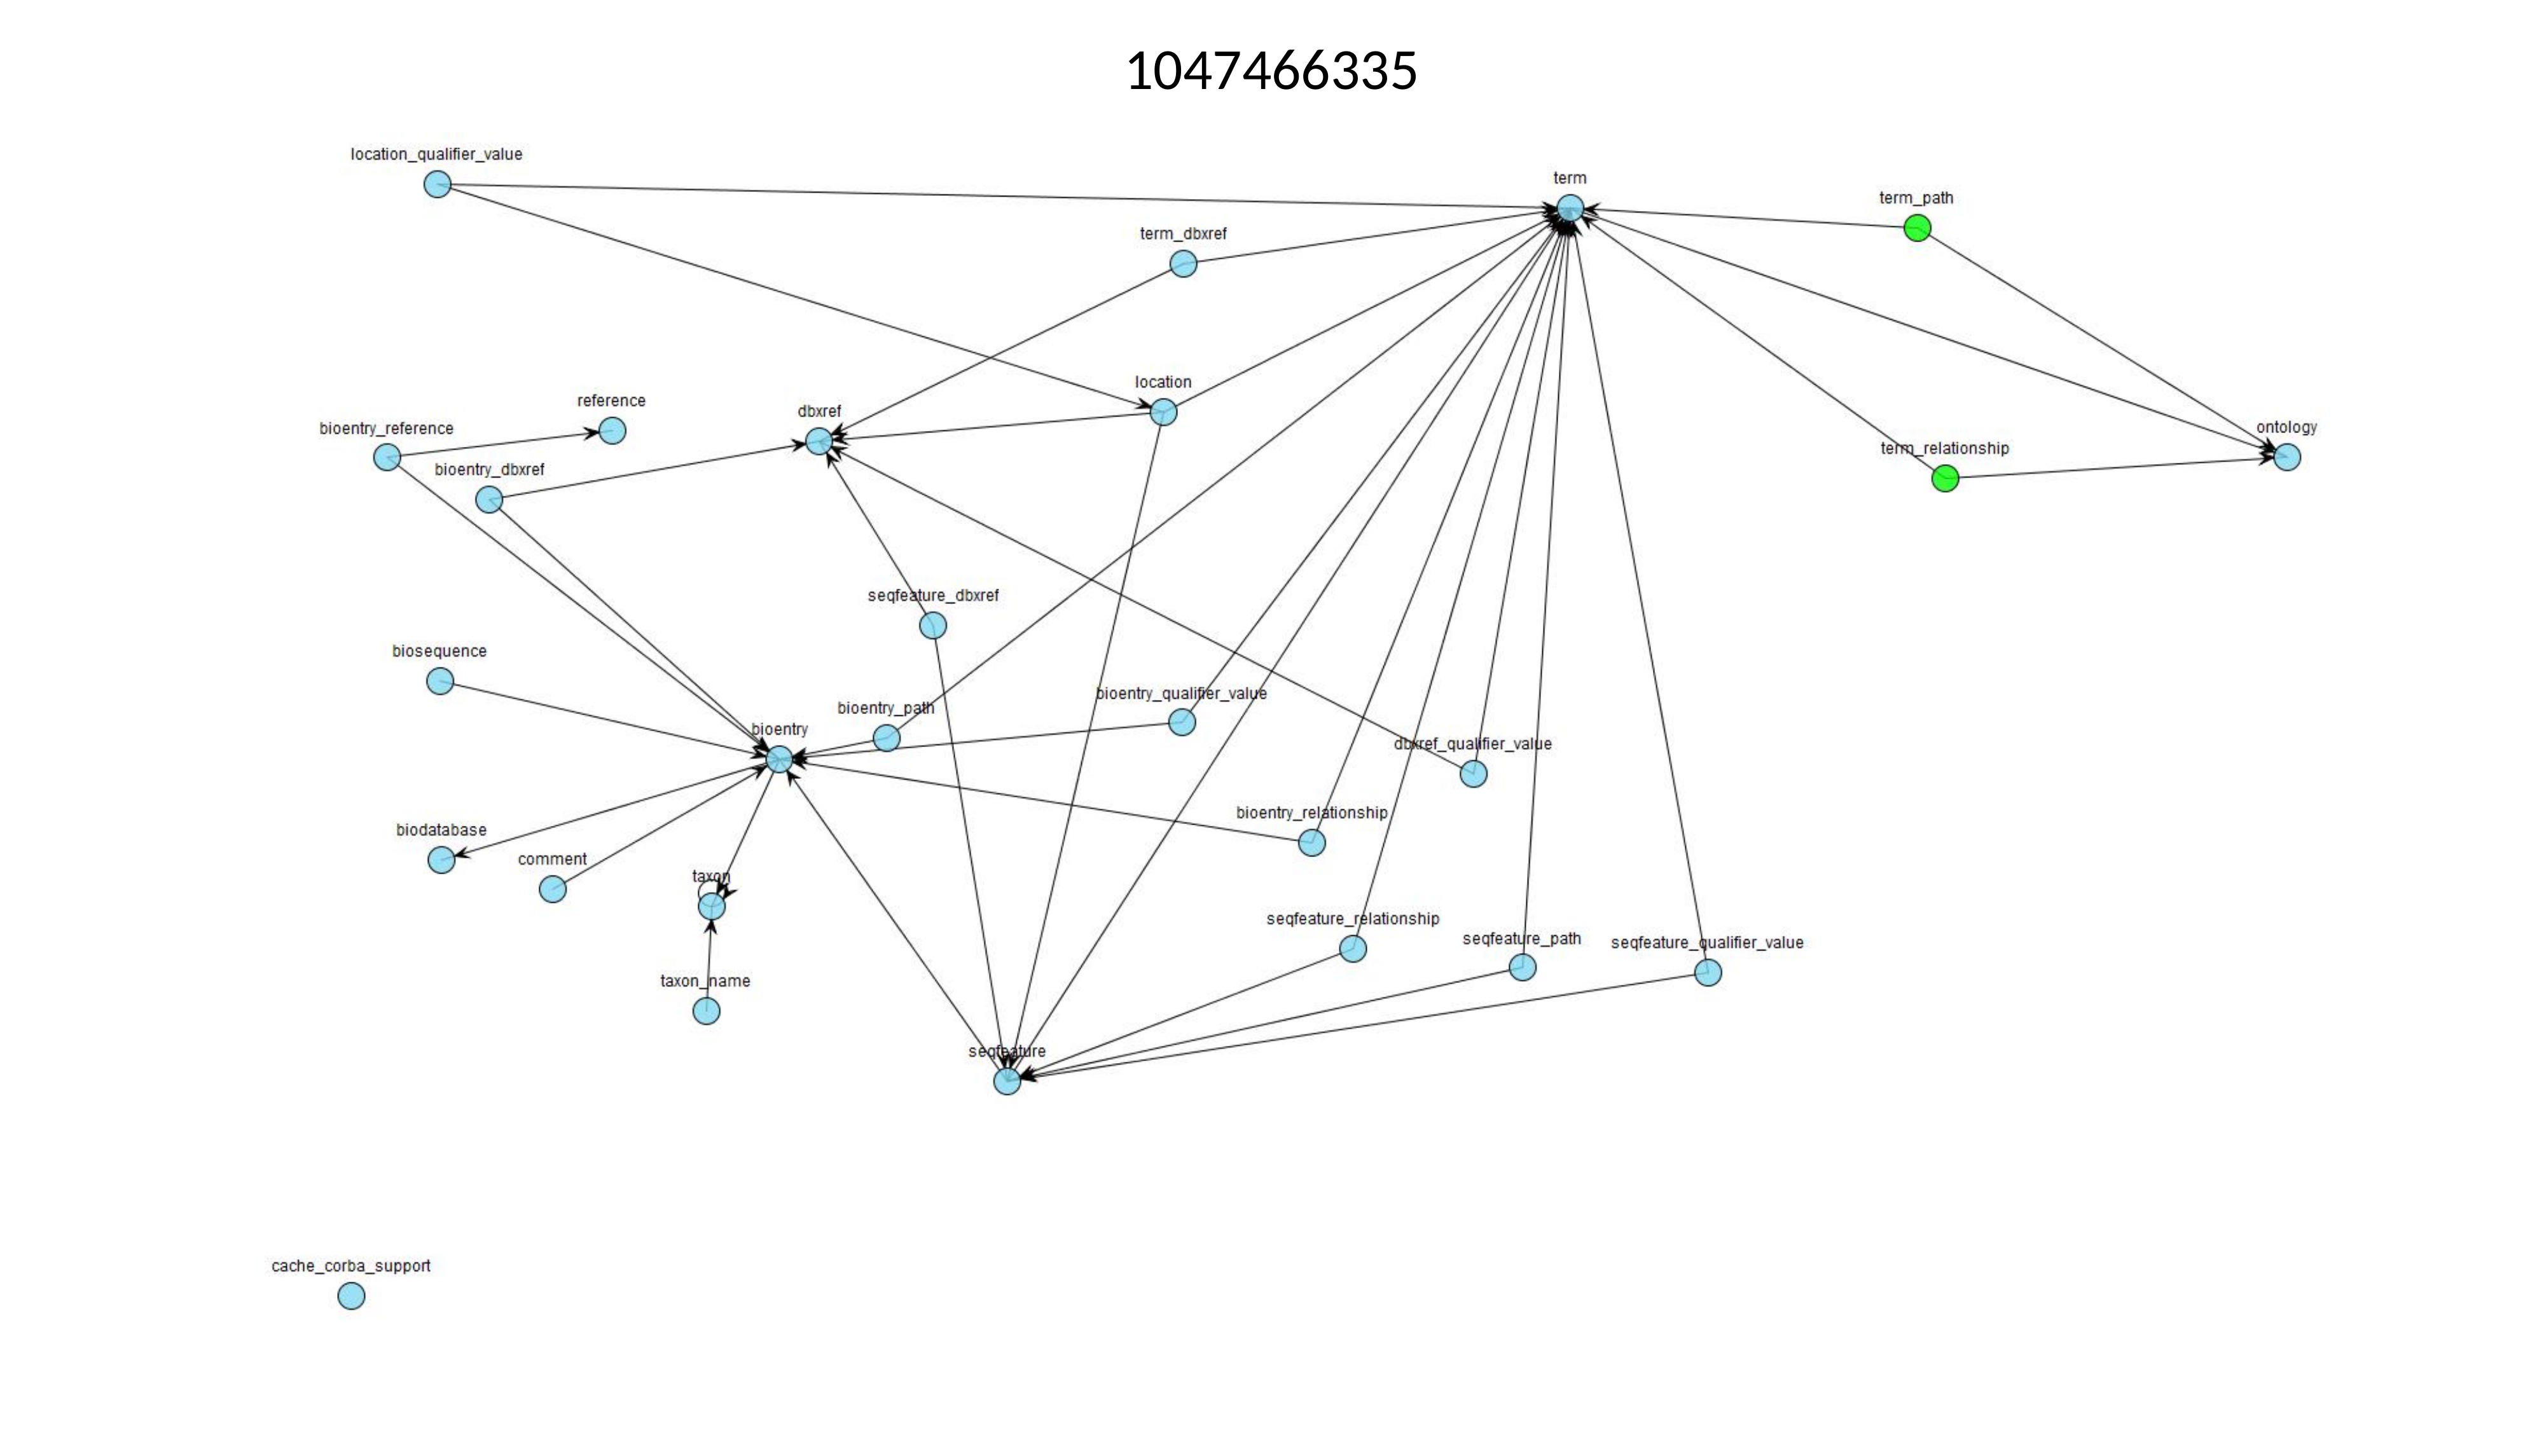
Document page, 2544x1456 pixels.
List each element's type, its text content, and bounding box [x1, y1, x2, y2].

title 1047466335 [0, 0, 2544, 132]
picture [0, 132, 2544, 1456]
